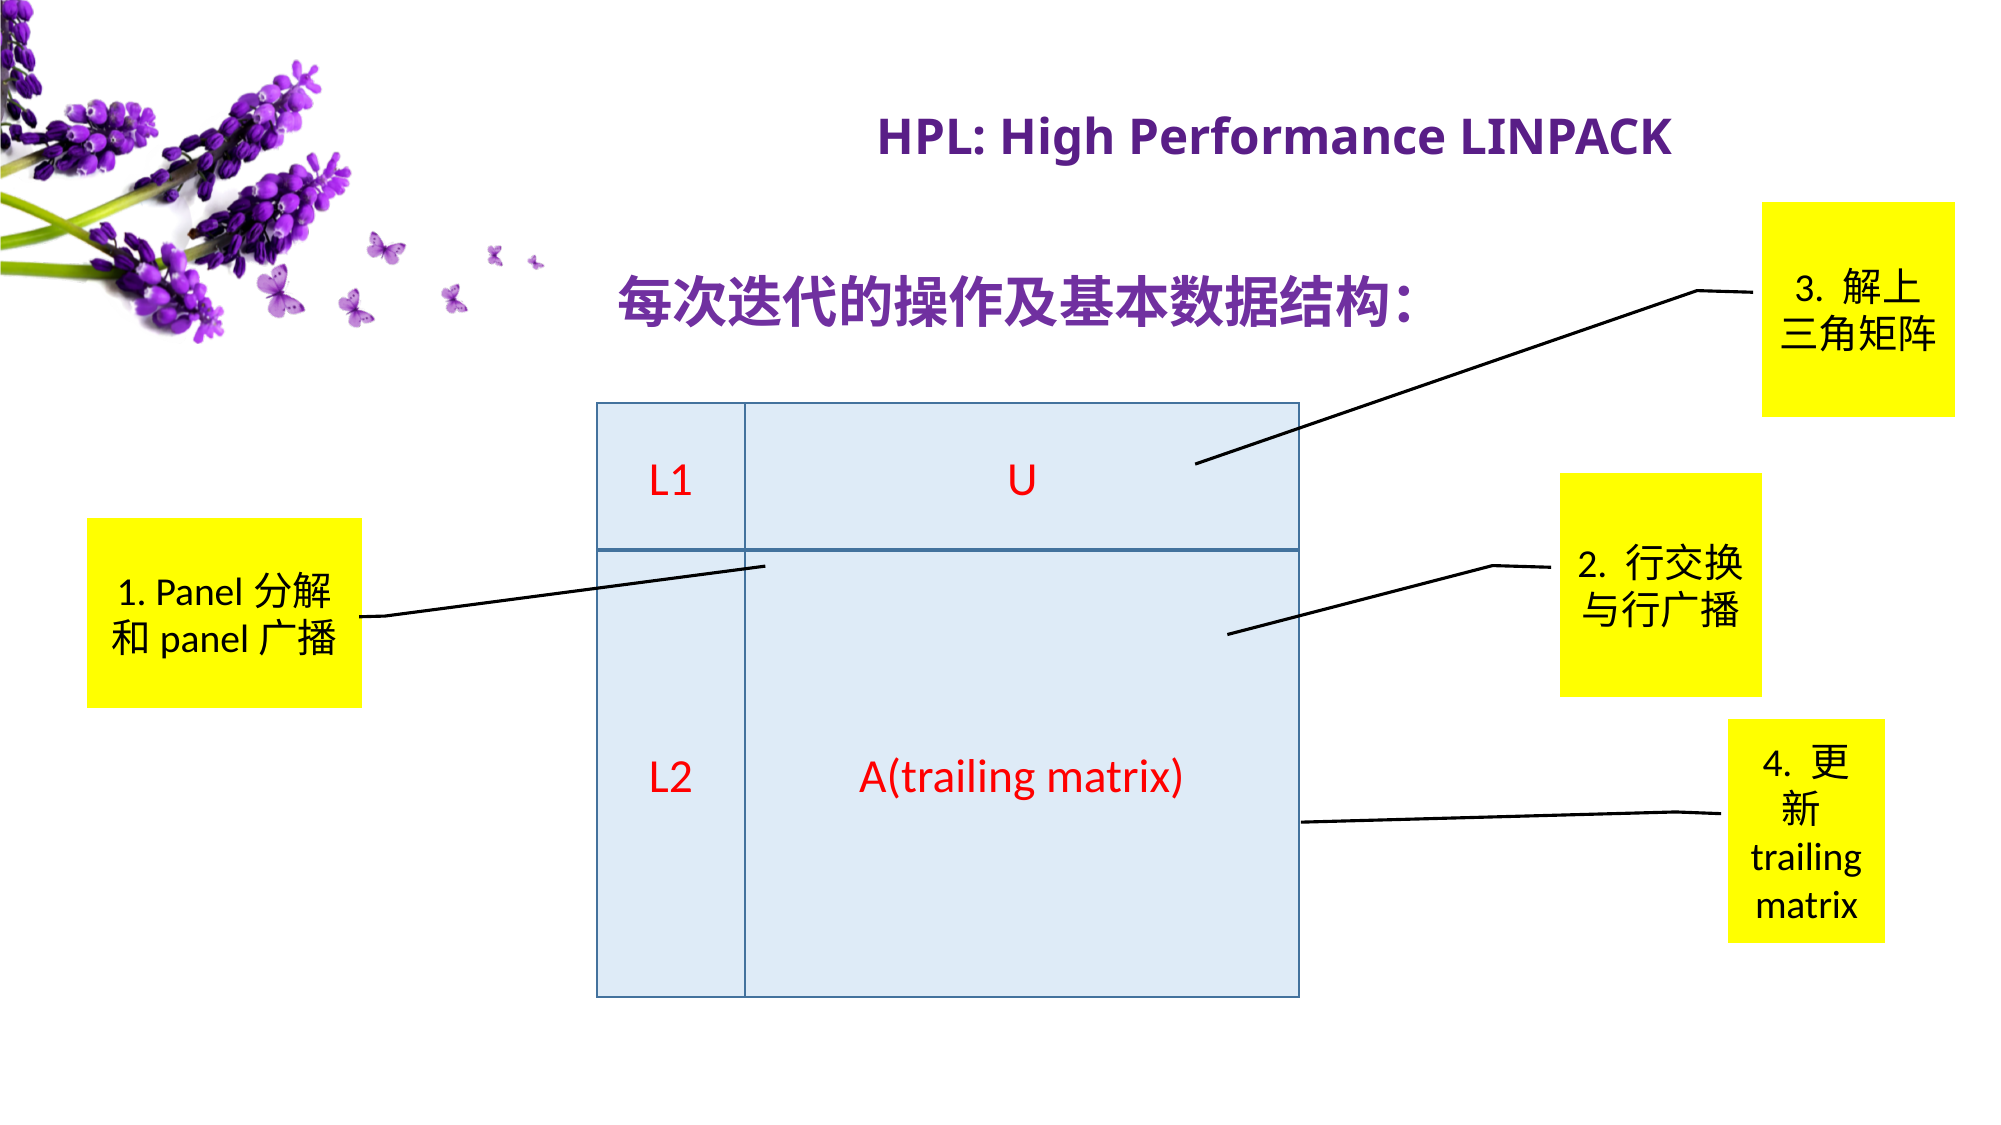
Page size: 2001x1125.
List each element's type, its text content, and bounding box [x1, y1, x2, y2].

picture [1, 0, 552, 435]
text_box 4. 更新trailing matrix [1728, 719, 1885, 943]
text_box L2 [596, 550, 744, 587]
text_box 3. 解上三角矩阵 [1762, 202, 1955, 417]
text_box 4. 更新trailing matrix [1300, 811, 1722, 823]
text_box 2. 行交换与行广播 [1560, 473, 1762, 697]
text_box A(trailing matrix) [744, 550, 1300, 998]
text_box L2 [596, 570, 744, 998]
text_box U [744, 402, 1300, 550]
text_box 1. Panel分解和panel广播 [87, 518, 766, 708]
text_box 3. 解上三角矩阵 [1194, 290, 1754, 465]
text_box L1 [596, 402, 744, 550]
text_box HPL: High Performance LINPACK [831, 97, 1717, 172]
text_box 每次迭代的操作及基本数据结构： [602, 260, 1462, 342]
text_box 2. 行交换与行广播 [1227, 565, 1552, 636]
